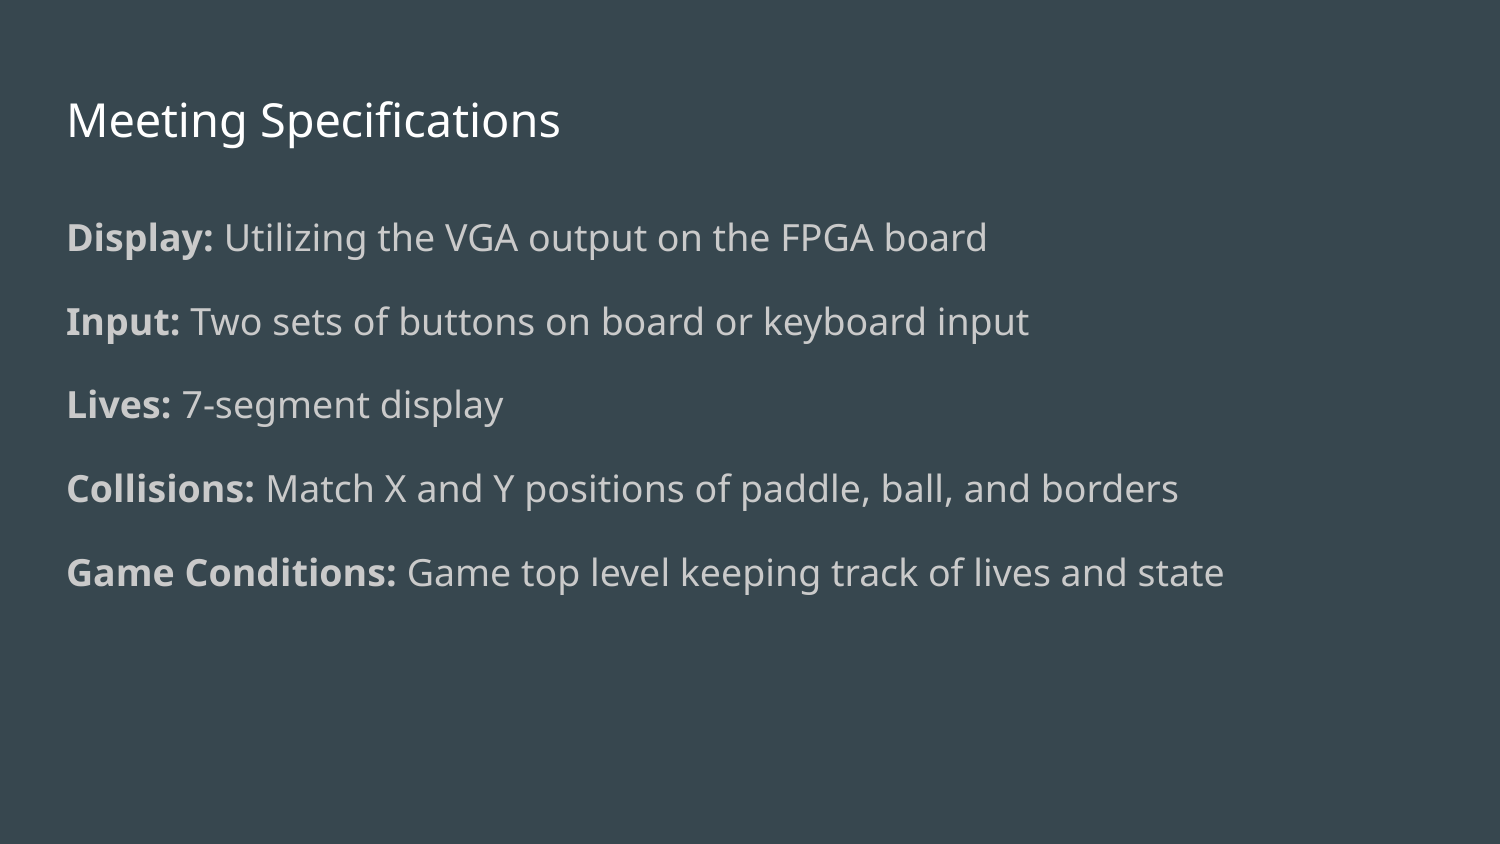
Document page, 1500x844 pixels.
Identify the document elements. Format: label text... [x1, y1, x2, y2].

list Display: Utilizing the VGA output on the FPGA board Input: Two sets of buttons on board or keyboard input Lives: 7-segment display Collisions: Match X and Y positions of paddle, ball, and borders Game Conditions: Game top level keeping track of lives and state [51, 189, 1449, 750]
title Meeting Specifications [51, 72, 1449, 167]
